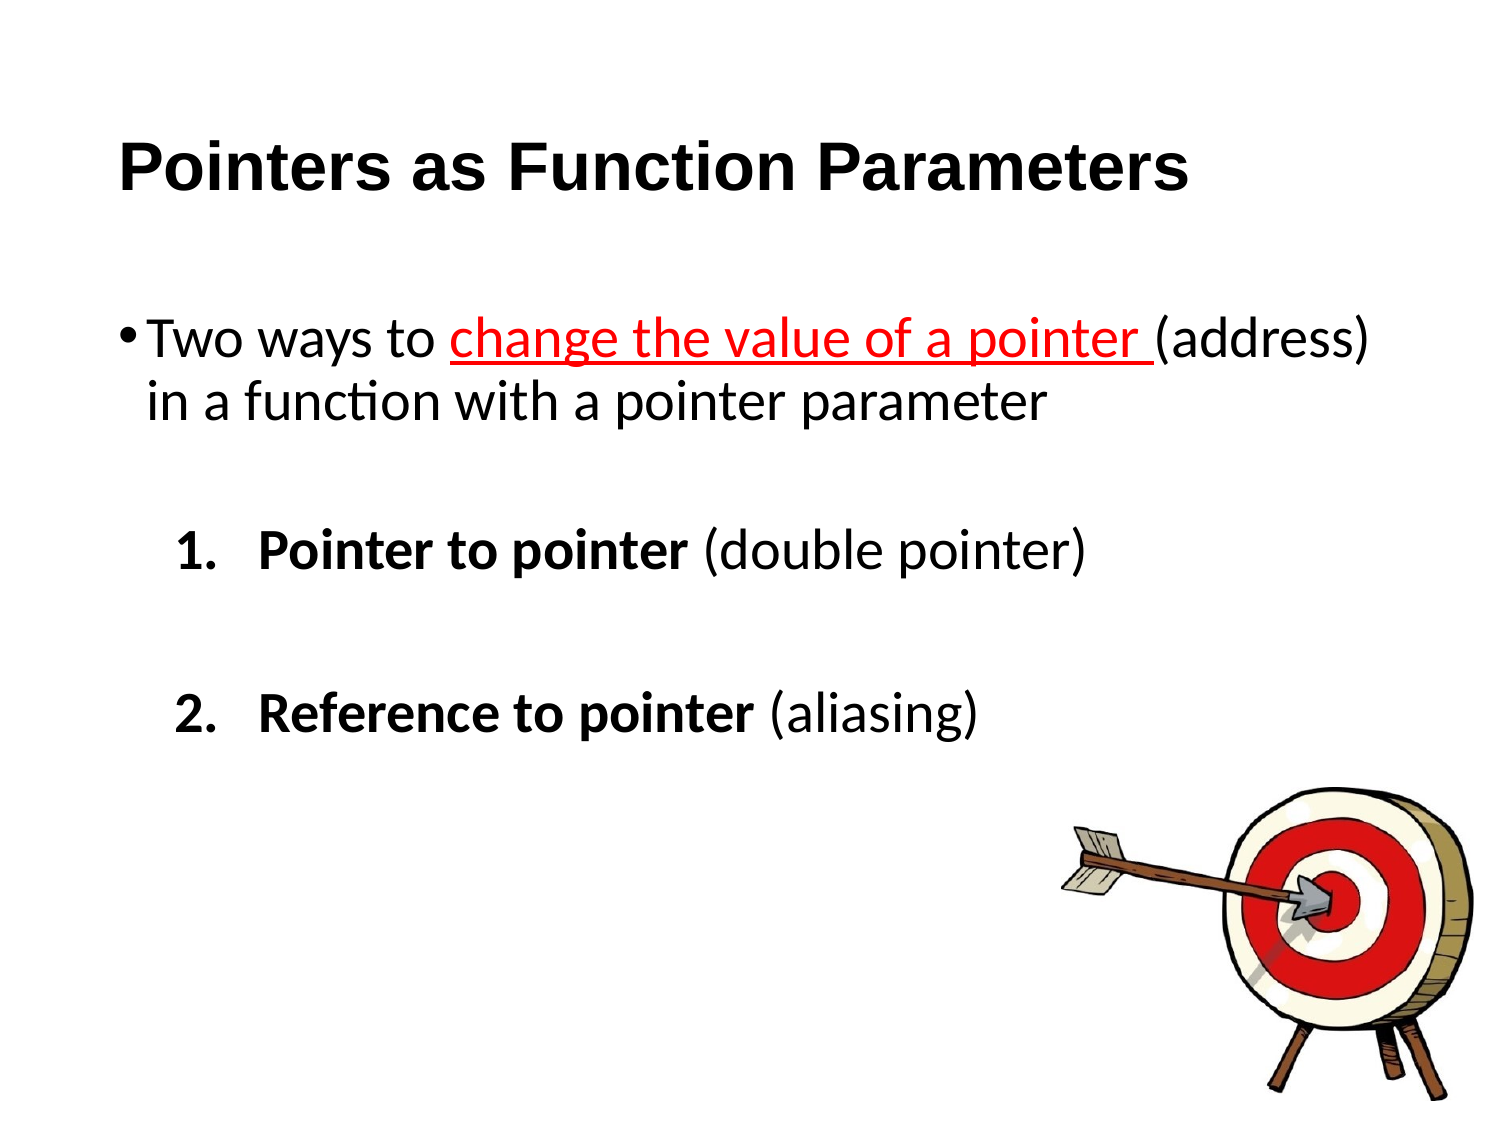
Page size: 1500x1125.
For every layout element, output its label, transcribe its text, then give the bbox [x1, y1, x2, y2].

list Two ways to change the value of a pointer (address) in a function with a pointer parameter Pointer to pointer (double pointer) Reference to pointer (aliasing) [103, 299, 1397, 1014]
picture [1061, 787, 1474, 1101]
title Pointers as Function Parameters [103, 59, 1397, 278]
